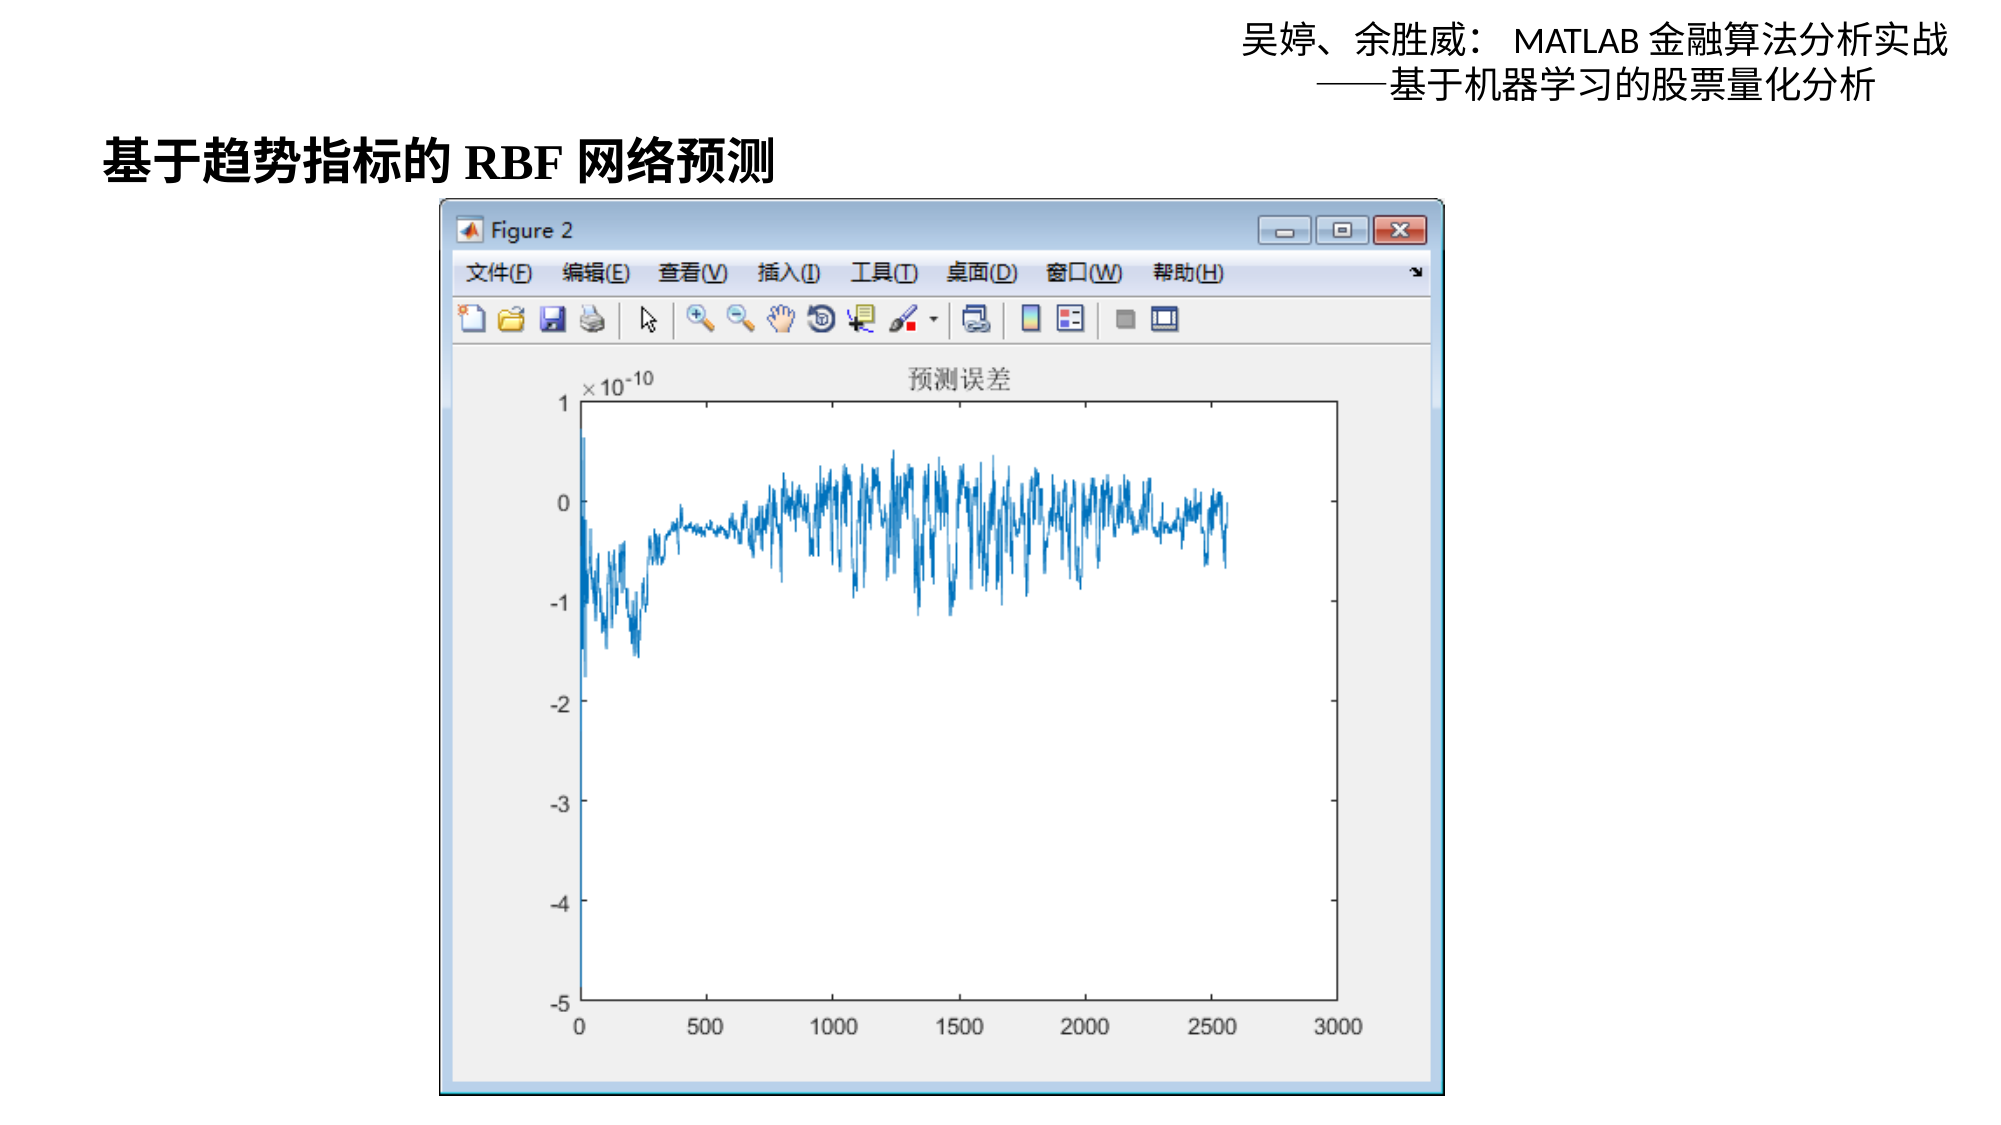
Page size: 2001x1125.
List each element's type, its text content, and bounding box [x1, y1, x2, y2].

text_box 吴婷、余胜威：MATLAB金融算法分析实战——基于机器学习的股票量化分析 [1190, 0, 2000, 123]
picture [439, 198, 1445, 1096]
text_box 基于趋势指标的RBF网络预测 [87, 122, 791, 198]
